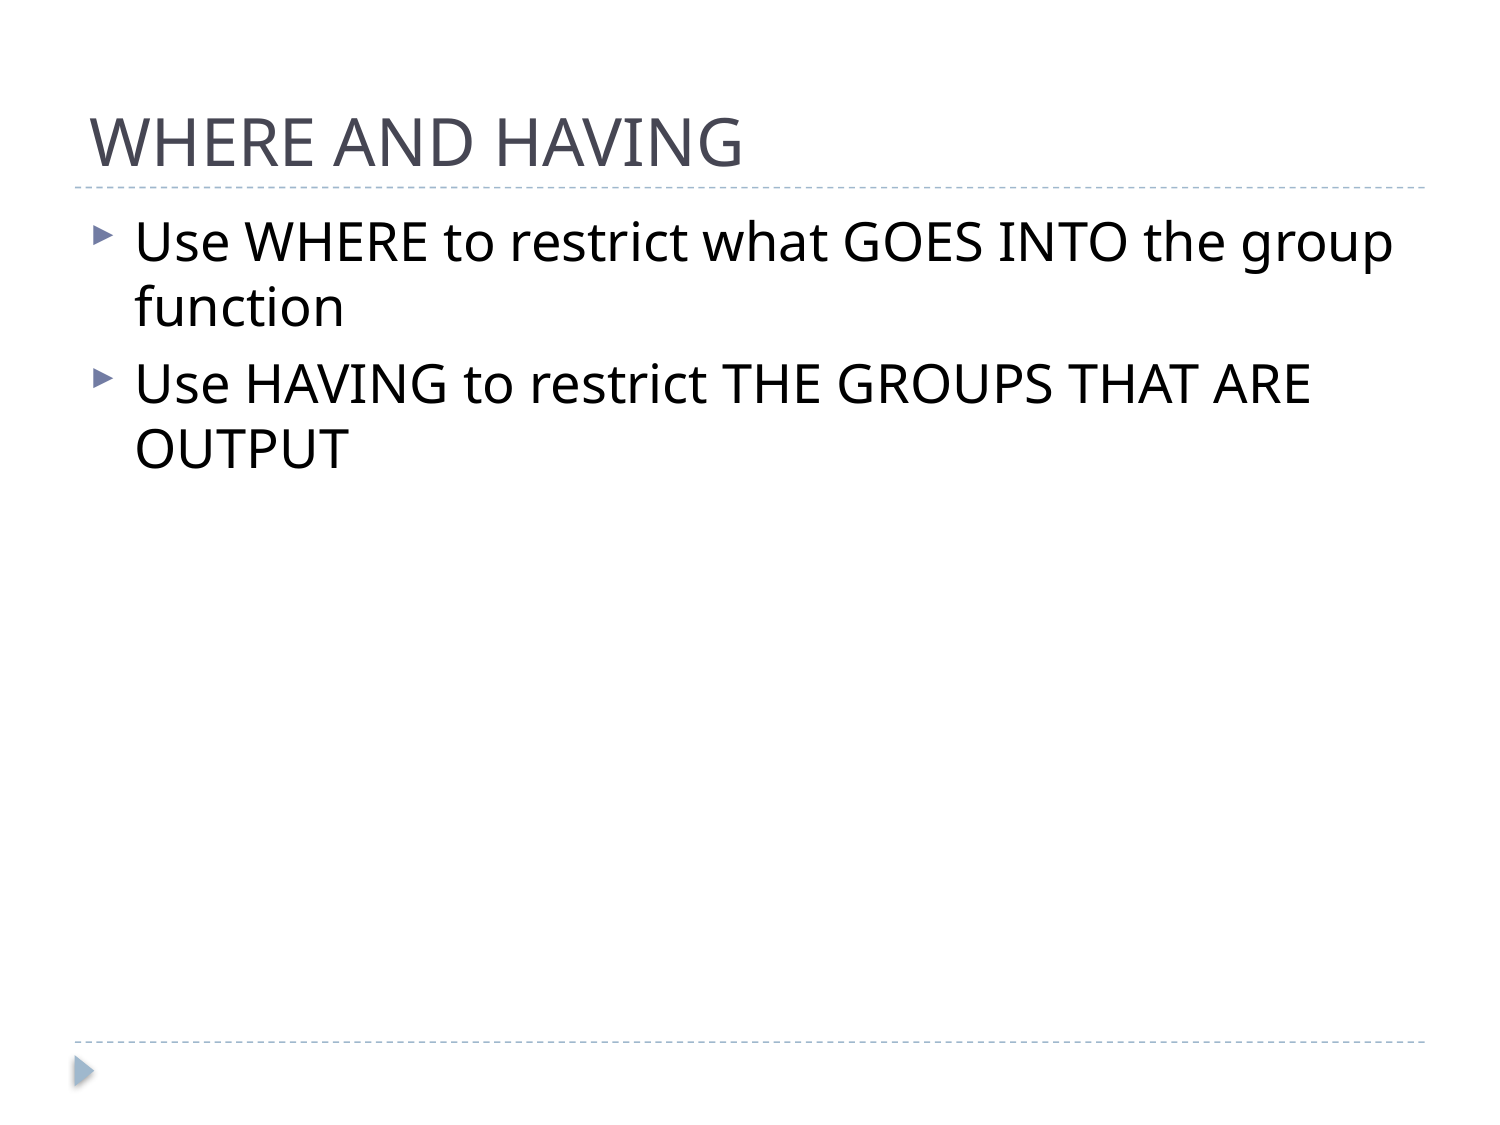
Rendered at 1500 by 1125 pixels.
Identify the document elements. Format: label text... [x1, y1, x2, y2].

list Use WHERE to restrict what GOES INTO the group function Use HAVING to restrict THE GROUPS THAT ARE OUTPUT [75, 200, 1425, 1010]
title WHERE AND HAVING [75, 24, 1425, 188]
